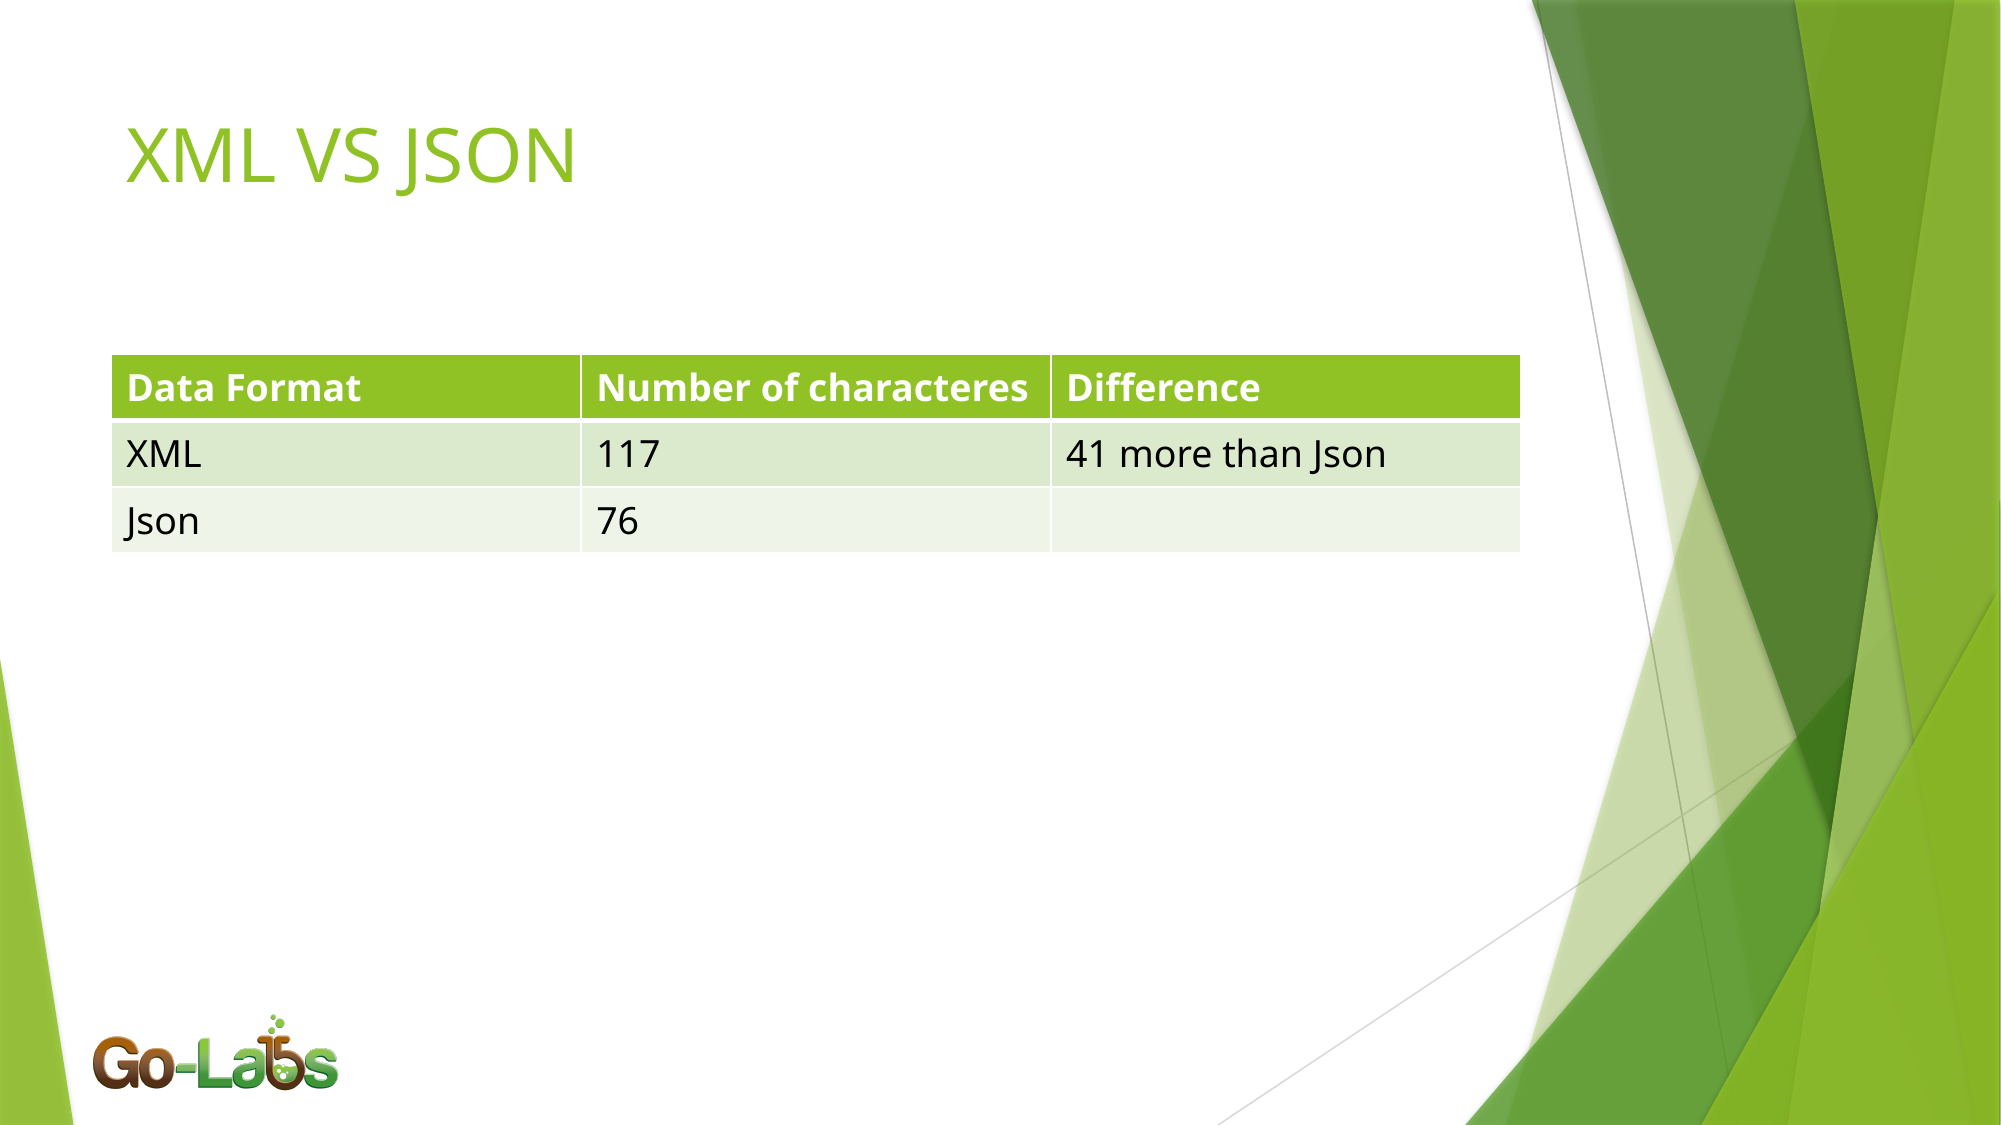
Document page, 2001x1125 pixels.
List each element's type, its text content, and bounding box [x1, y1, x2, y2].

table_cell 117 [582, 423, 1050, 486]
table_cell Json [112, 488, 580, 552]
table_cell XML [112, 423, 580, 486]
table_cell [1052, 488, 1520, 552]
table_header Data Format [112, 355, 580, 418]
table_header Difference [1052, 355, 1520, 418]
picture [88, 1008, 343, 1093]
table_header Number of characteres [582, 355, 1050, 418]
table_cell 41 more than Json [1052, 423, 1520, 486]
table_cell 76 [582, 488, 1050, 552]
title XML VS JSON [111, 99, 1522, 317]
